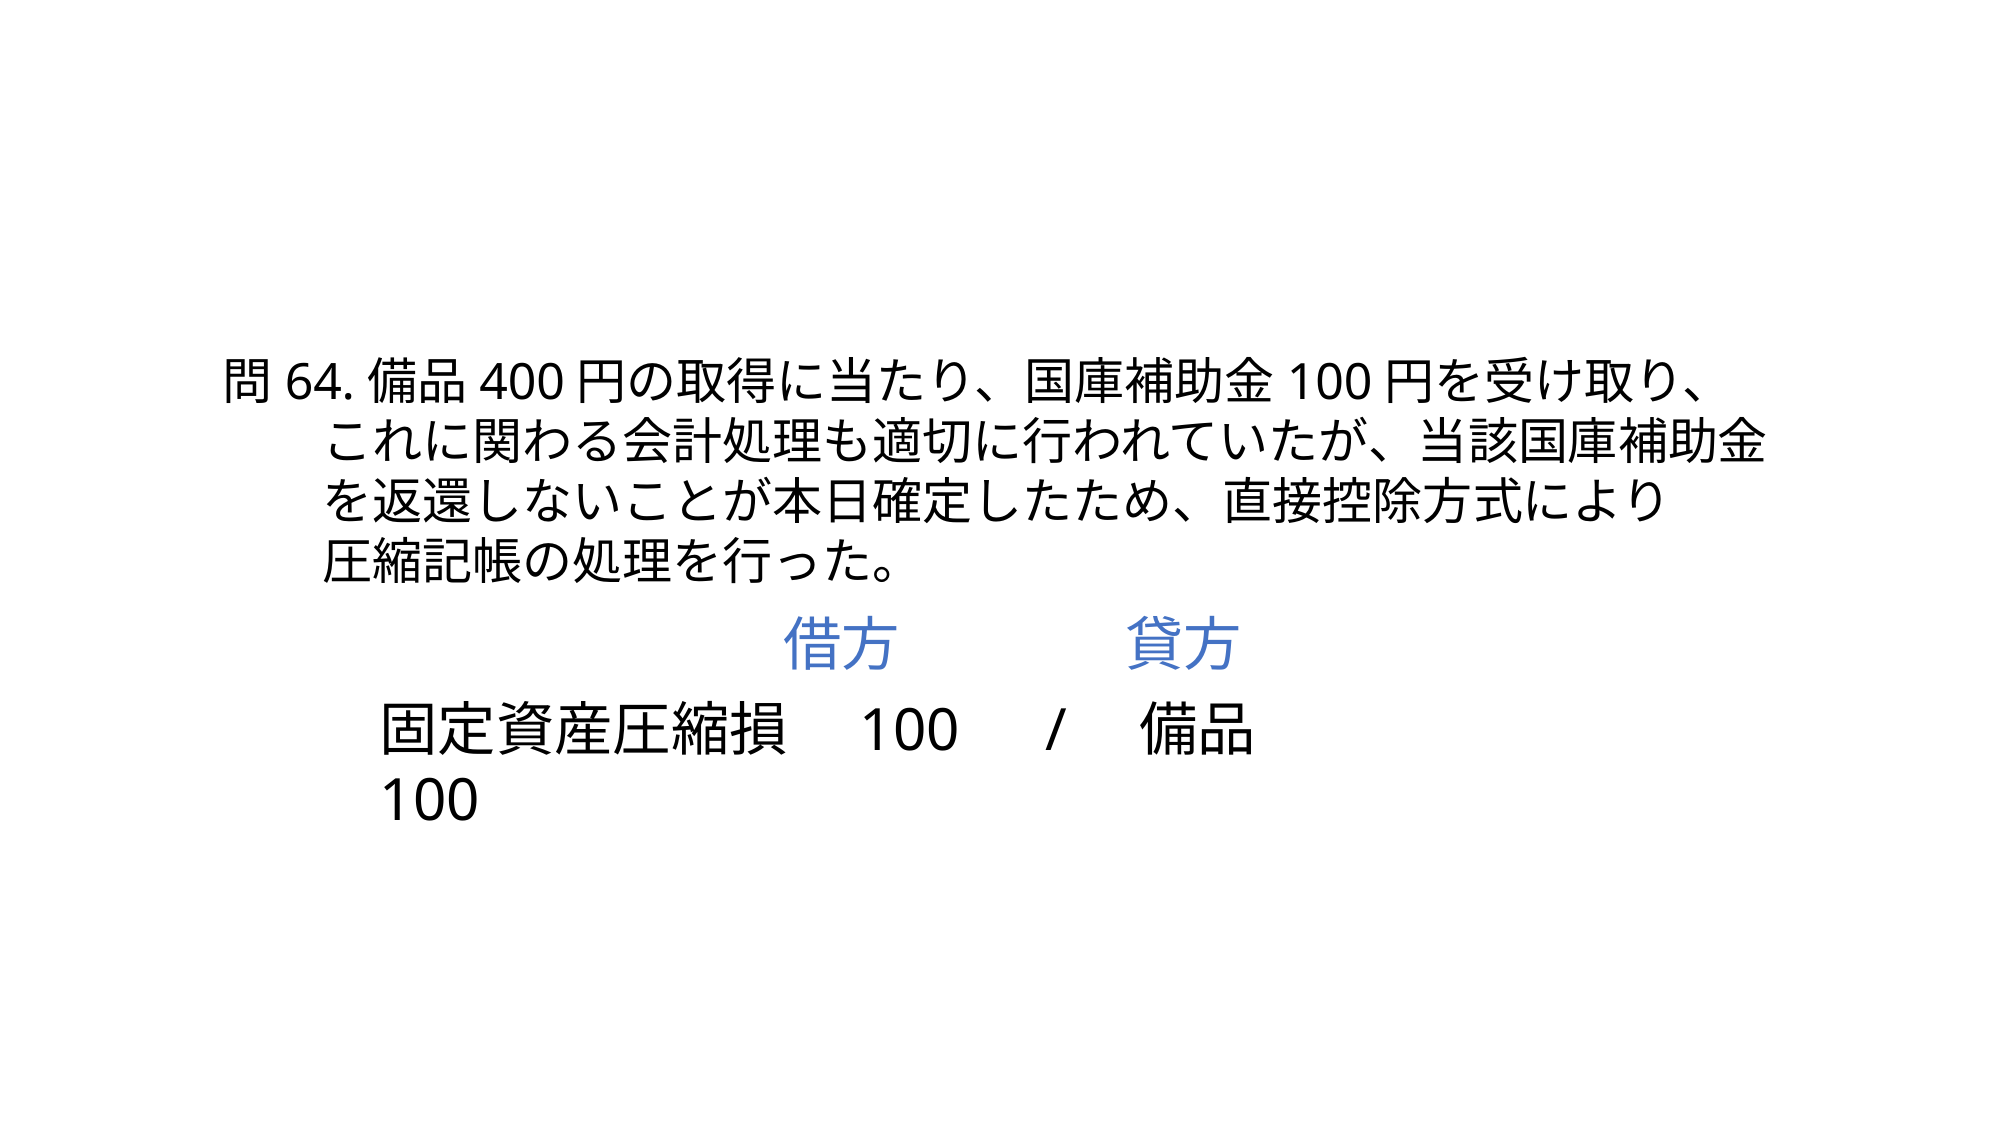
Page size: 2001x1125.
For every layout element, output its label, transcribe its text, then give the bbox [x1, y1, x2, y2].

text_box 問64.備品400円の取得に当たり、国庫補助金100円を受け取り、 これに関わる会計処理も適切に行われていたが、当該国庫補助金 を返還しないことが本日確定したため、直接控除方式により 圧縮記帳の処理を行った。 [208, 341, 1792, 597]
text_box 借方 [769, 599, 943, 685]
text_box 貸方 [1110, 599, 1285, 685]
text_box 固定資産圧縮損 100 / 備品 100 [364, 685, 1414, 840]
